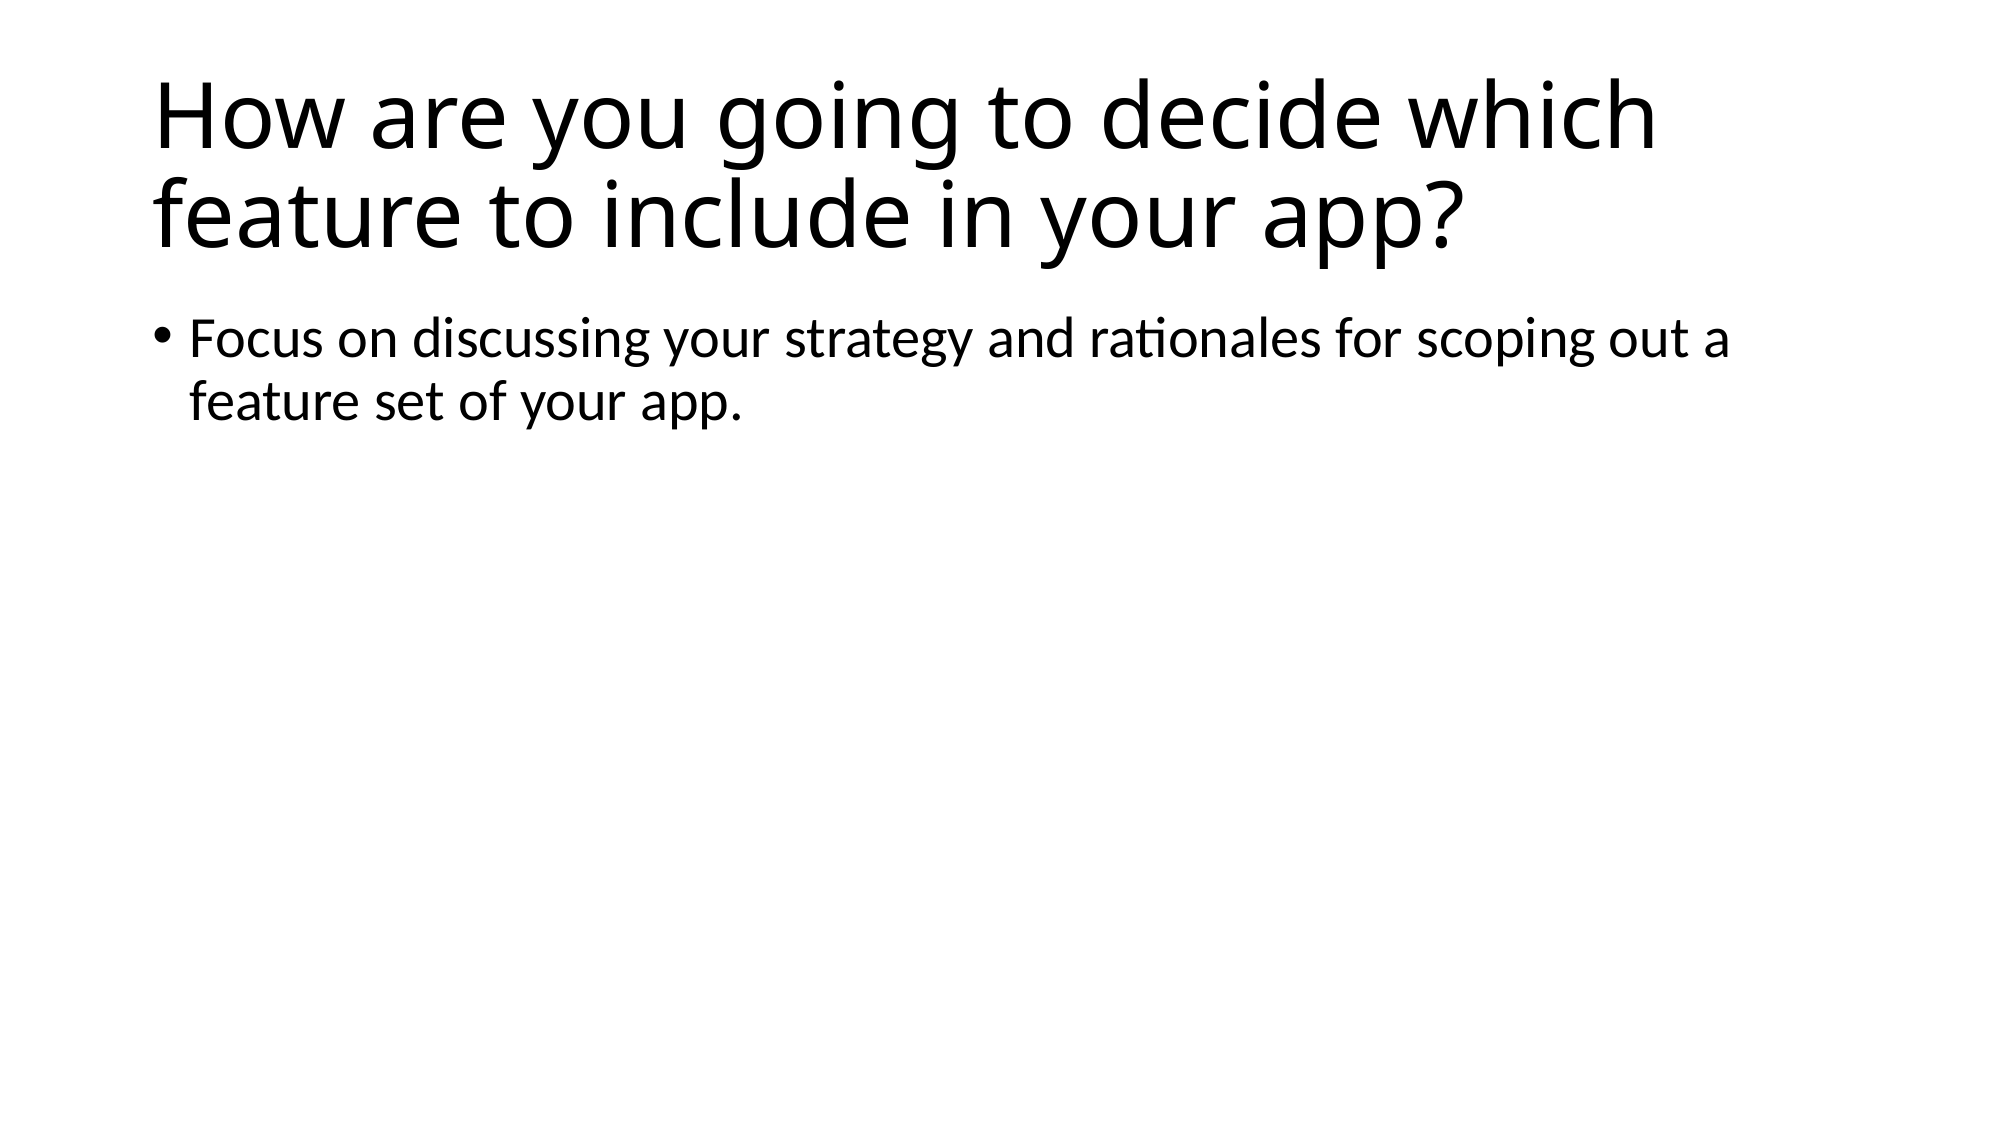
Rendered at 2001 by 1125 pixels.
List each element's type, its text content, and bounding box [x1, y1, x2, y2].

list Focus on discussing your strategy and rationales for scoping out a feature set of your app. [137, 299, 1863, 1014]
title How are you going to decide which feature to include in your app? [137, 59, 1863, 278]
